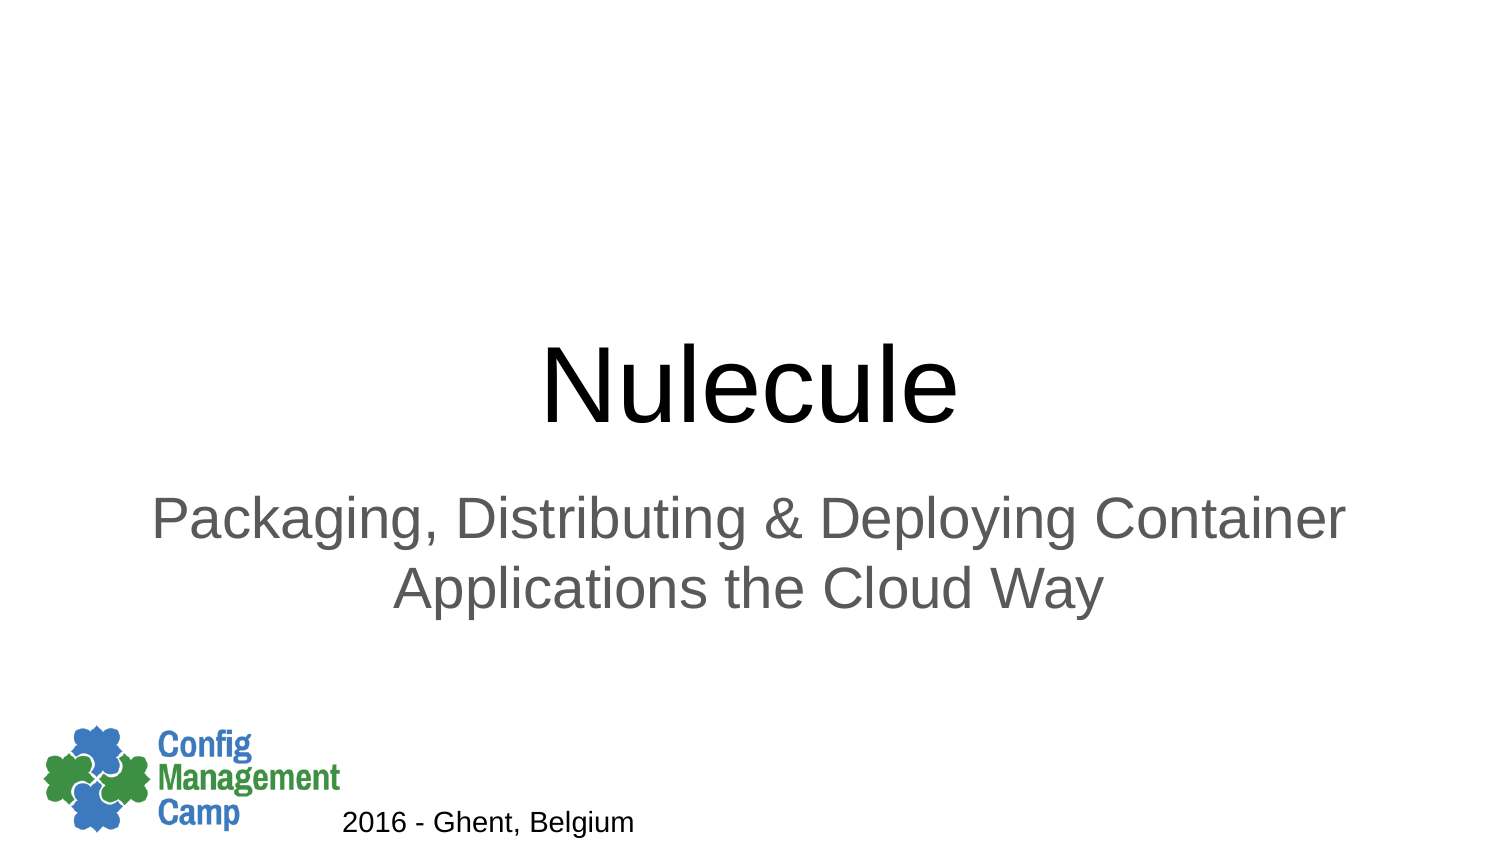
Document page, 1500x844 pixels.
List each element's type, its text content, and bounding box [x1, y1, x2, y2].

picture [42, 724, 488, 844]
title Nulecule [51, 122, 1449, 459]
text_box 2016 - Ghent, Belgium [493, 788, 806, 844]
subtitle Packaging, Distributing & Deploying Container Applications the Cloud Way [51, 464, 1449, 595]
